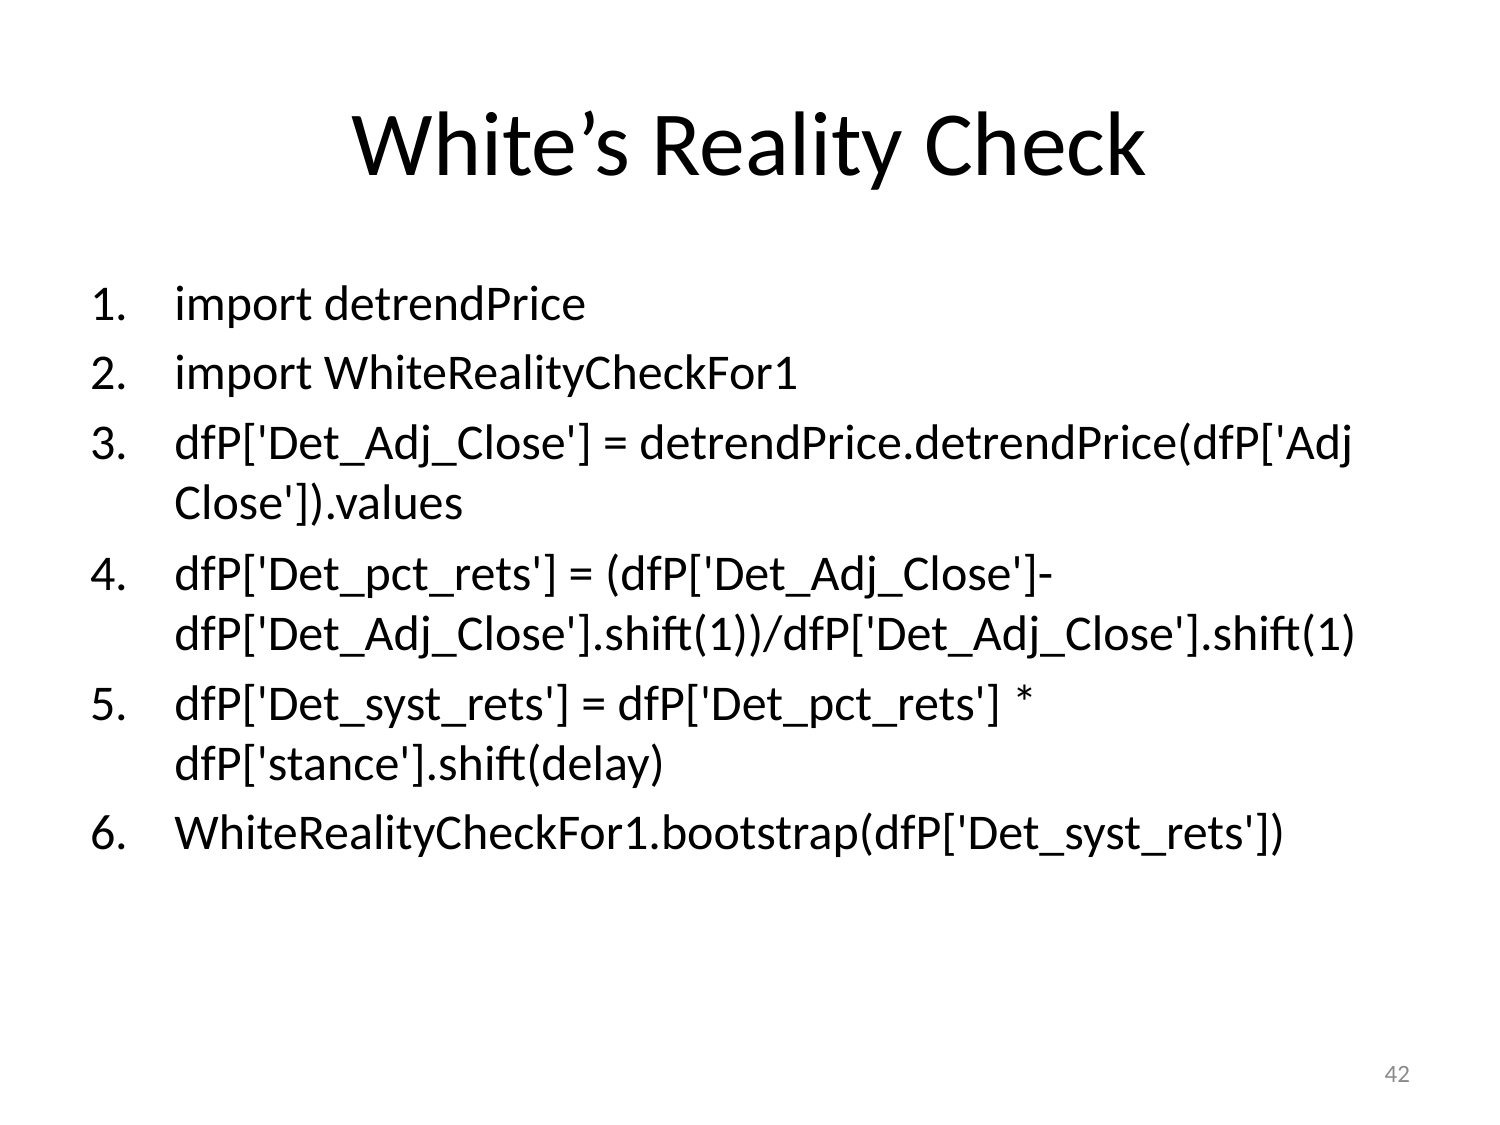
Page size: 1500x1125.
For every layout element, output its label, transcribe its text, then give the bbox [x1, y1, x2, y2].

slide_number 42 [1074, 1042, 1425, 1103]
list import detrendPrice import WhiteRealityCheckFor1 dfP['Det_Adj_Close'] = detrendPrice.detrendPrice(dfP['Adj Close']).values dfP['Det_pct_rets'] = (dfP['Det_Adj_Close']-dfP['Det_Adj_Close'].shift(1))/dfP['Det_Adj_Close'].shift(1) dfP['Det_syst_rets'] = dfP['Det_pct_rets'] * dfP['stance'].shift(delay) WhiteRealityCheckFor1.bootstrap(dfP['Det_syst_rets']) [75, 262, 1425, 1005]
title White’s Reality Check [75, 45, 1425, 233]
